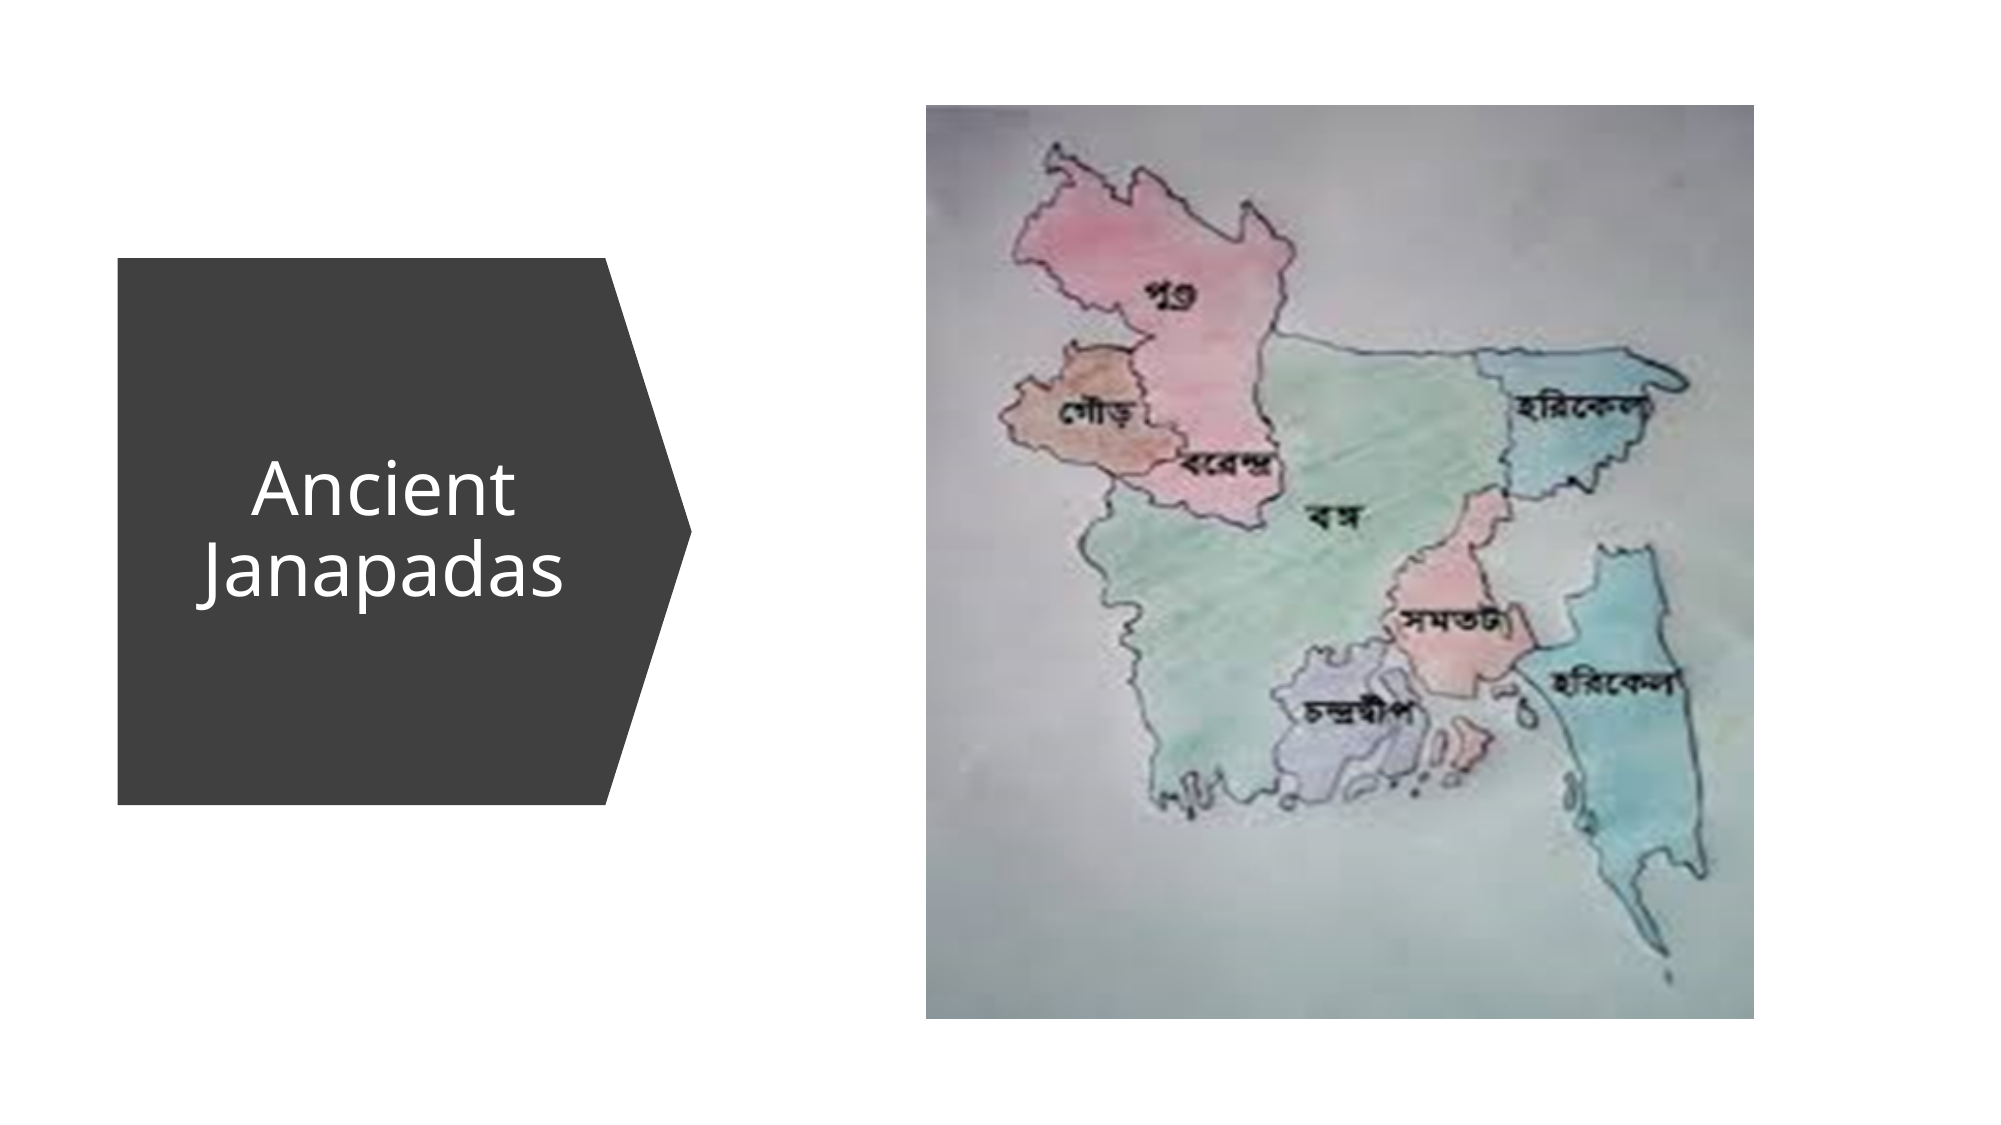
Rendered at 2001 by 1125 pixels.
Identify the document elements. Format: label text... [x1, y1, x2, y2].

text_box [116, 257, 693, 807]
picture [926, 105, 1754, 1020]
title Ancient Janapadas [168, 322, 601, 741]
